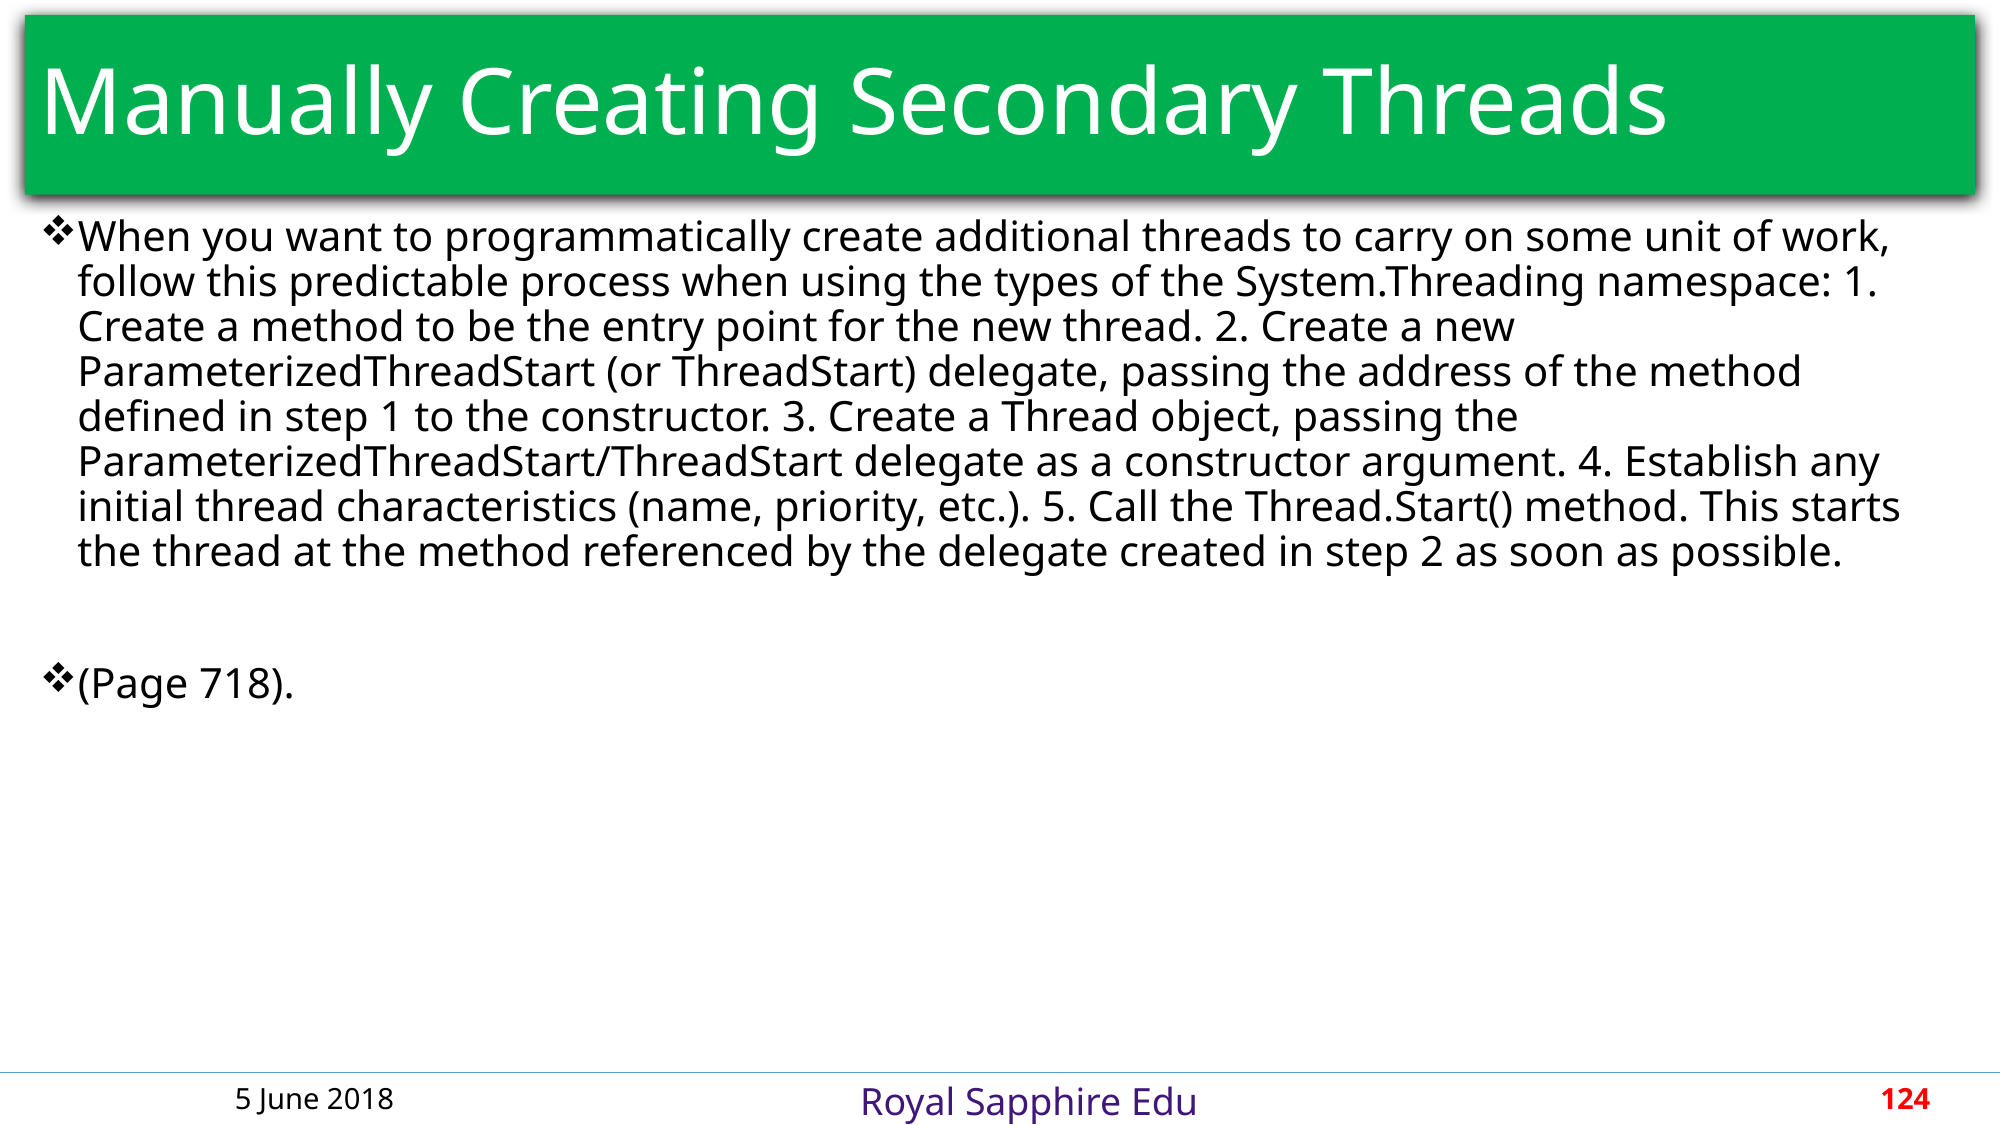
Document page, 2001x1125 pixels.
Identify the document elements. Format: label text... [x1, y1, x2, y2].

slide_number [220, 1072, 671, 1115]
list When you want to programmatically create additional threads to carry on some unit of work, follow this predictable process when using the types of the System.Threading namespace: 1. Create a method to be the entry point for the new thread. 2. Create a new ParameterizedThreadStart (or ThreadStart) delegate, passing the address of the method defined in step 1 to the constructor. 3. Create a Thread object, passing the ParameterizedThreadStart/ThreadStart delegate as a constructor argument. 4. Establish any initial thread characteristics (name, priority, etc.). 5. Call the Thread.Start() method. This starts the thread at the method referenced by the delegate created in step 2 as soon as possible. (Page 718). [24, 208, 1975, 1063]
title Manually Creating Secondary Threads [24, 14, 1975, 195]
slide_number 124 [1495, 1072, 1946, 1115]
